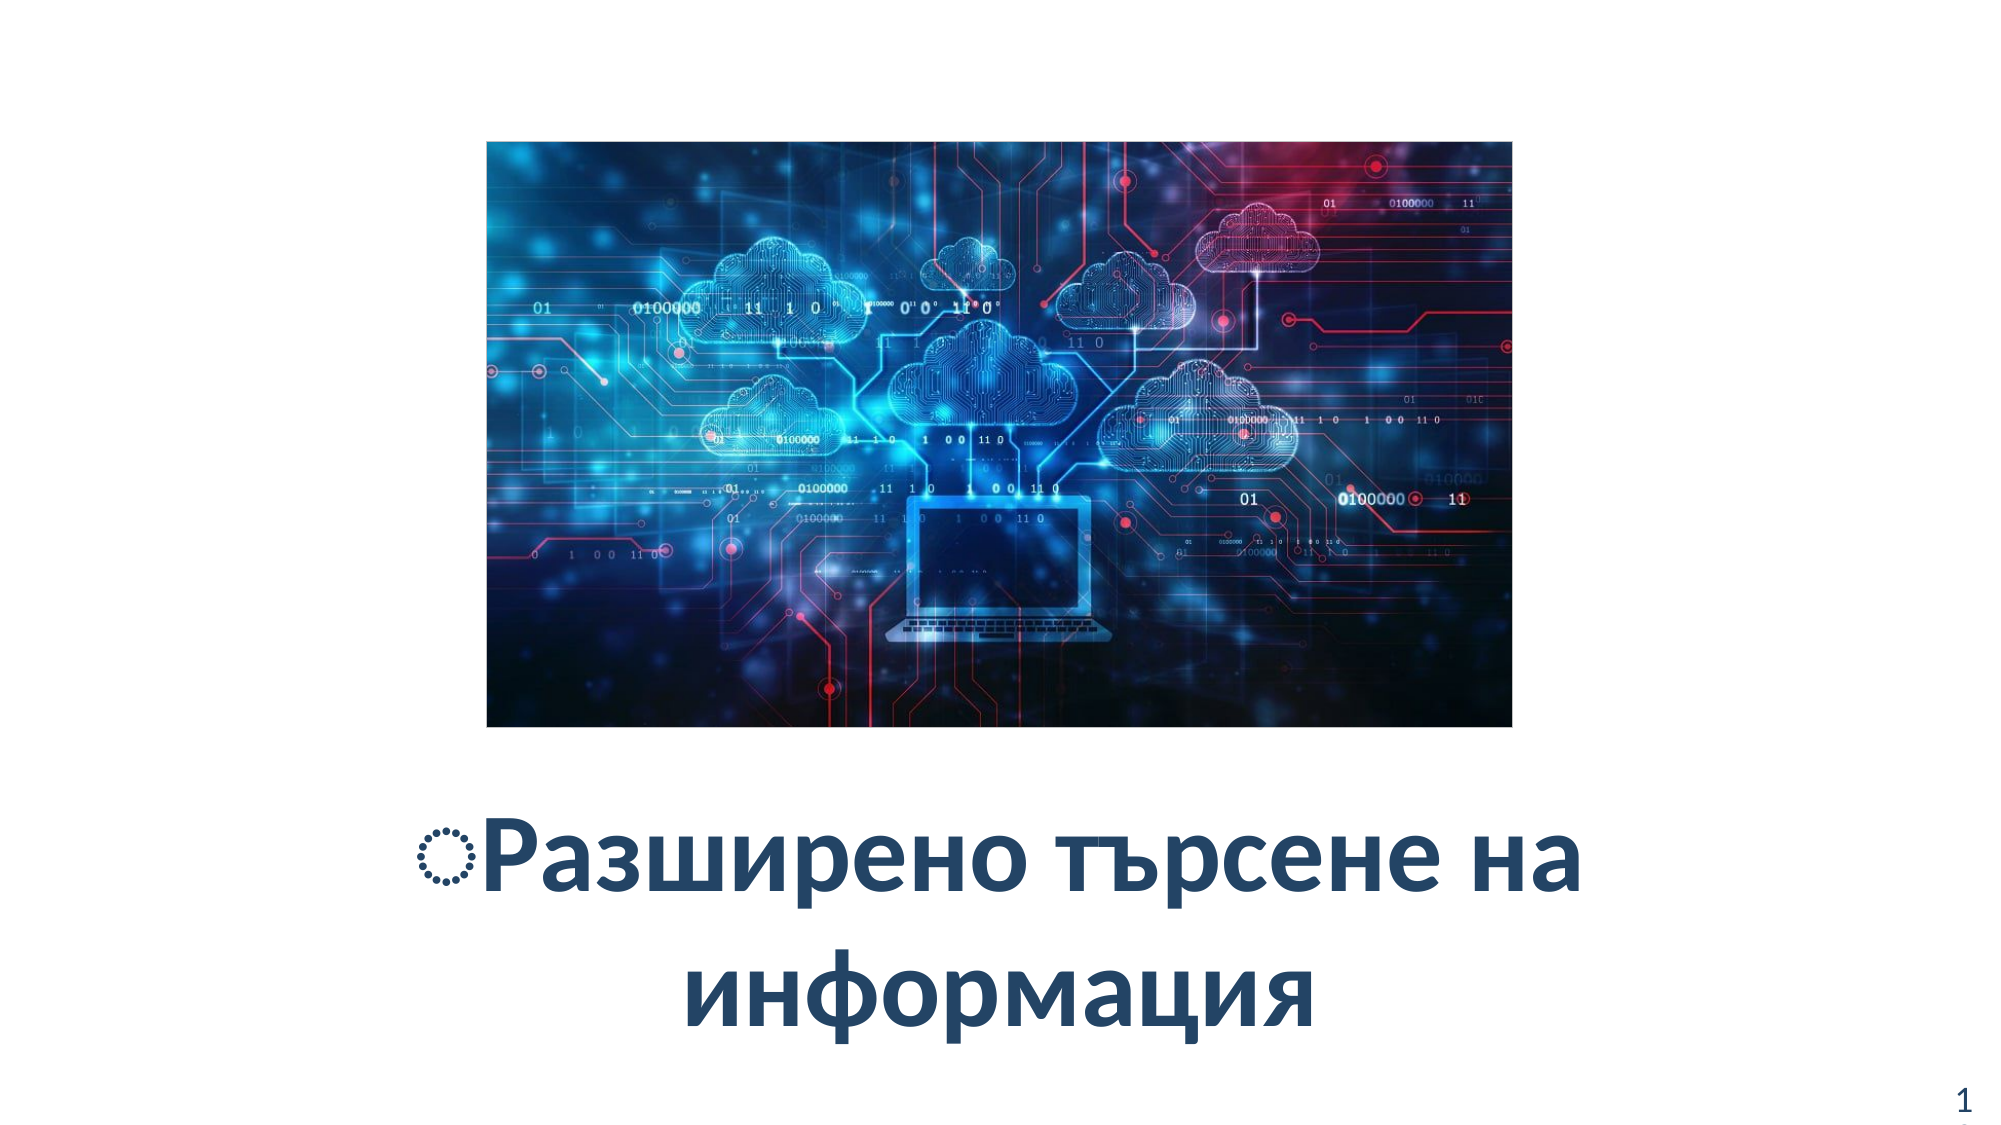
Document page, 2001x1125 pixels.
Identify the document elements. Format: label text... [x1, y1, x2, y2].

slide_number 13 [1939, 1067, 2000, 1117]
title ͏Разширено търсене на информация [100, 771, 1900, 1058]
picture [486, 141, 1514, 728]
picture [486, 350, 503, 356]
